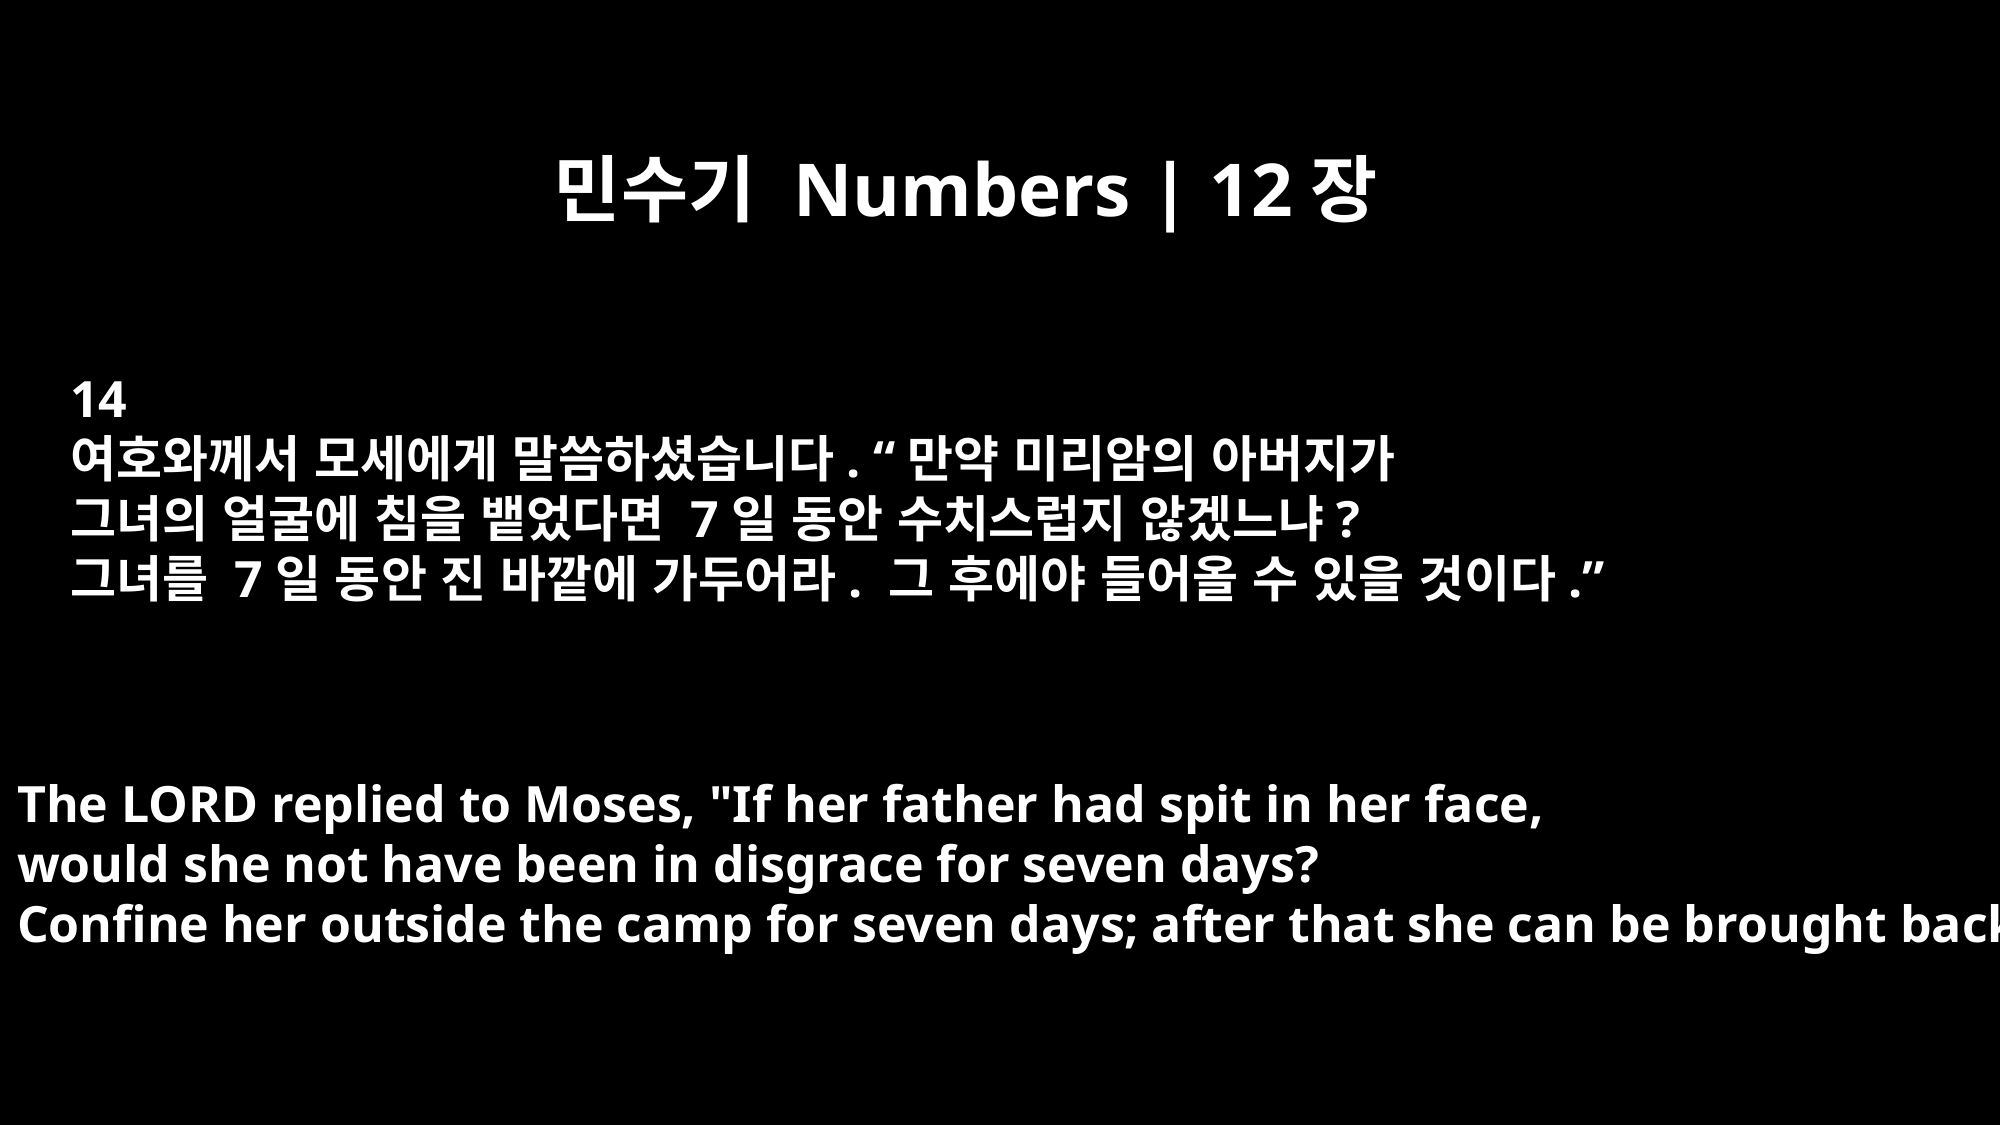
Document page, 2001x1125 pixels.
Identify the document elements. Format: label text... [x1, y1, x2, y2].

text_box 14 여호와께서 모세에게 말씀하셨습니다. “만약 미리암의 아버지가 그녀의 얼굴에 침을 뱉었다면 7일 동안 수치스럽지 않겠느냐? 그녀를 7일 동안 진 바깥에 가두어라. 그 후에야 들어올 수 있을 것이다.” [55, 359, 1620, 615]
text_box The LORD replied to Moses, "If her father had spit in her face, would she not have been in disgrace for seven days? Confine her outside the camp for seven days; after that she can be brought back." [2, 764, 2000, 960]
text_box 민수기 Numbers | 12장 [538, 136, 1393, 239]
